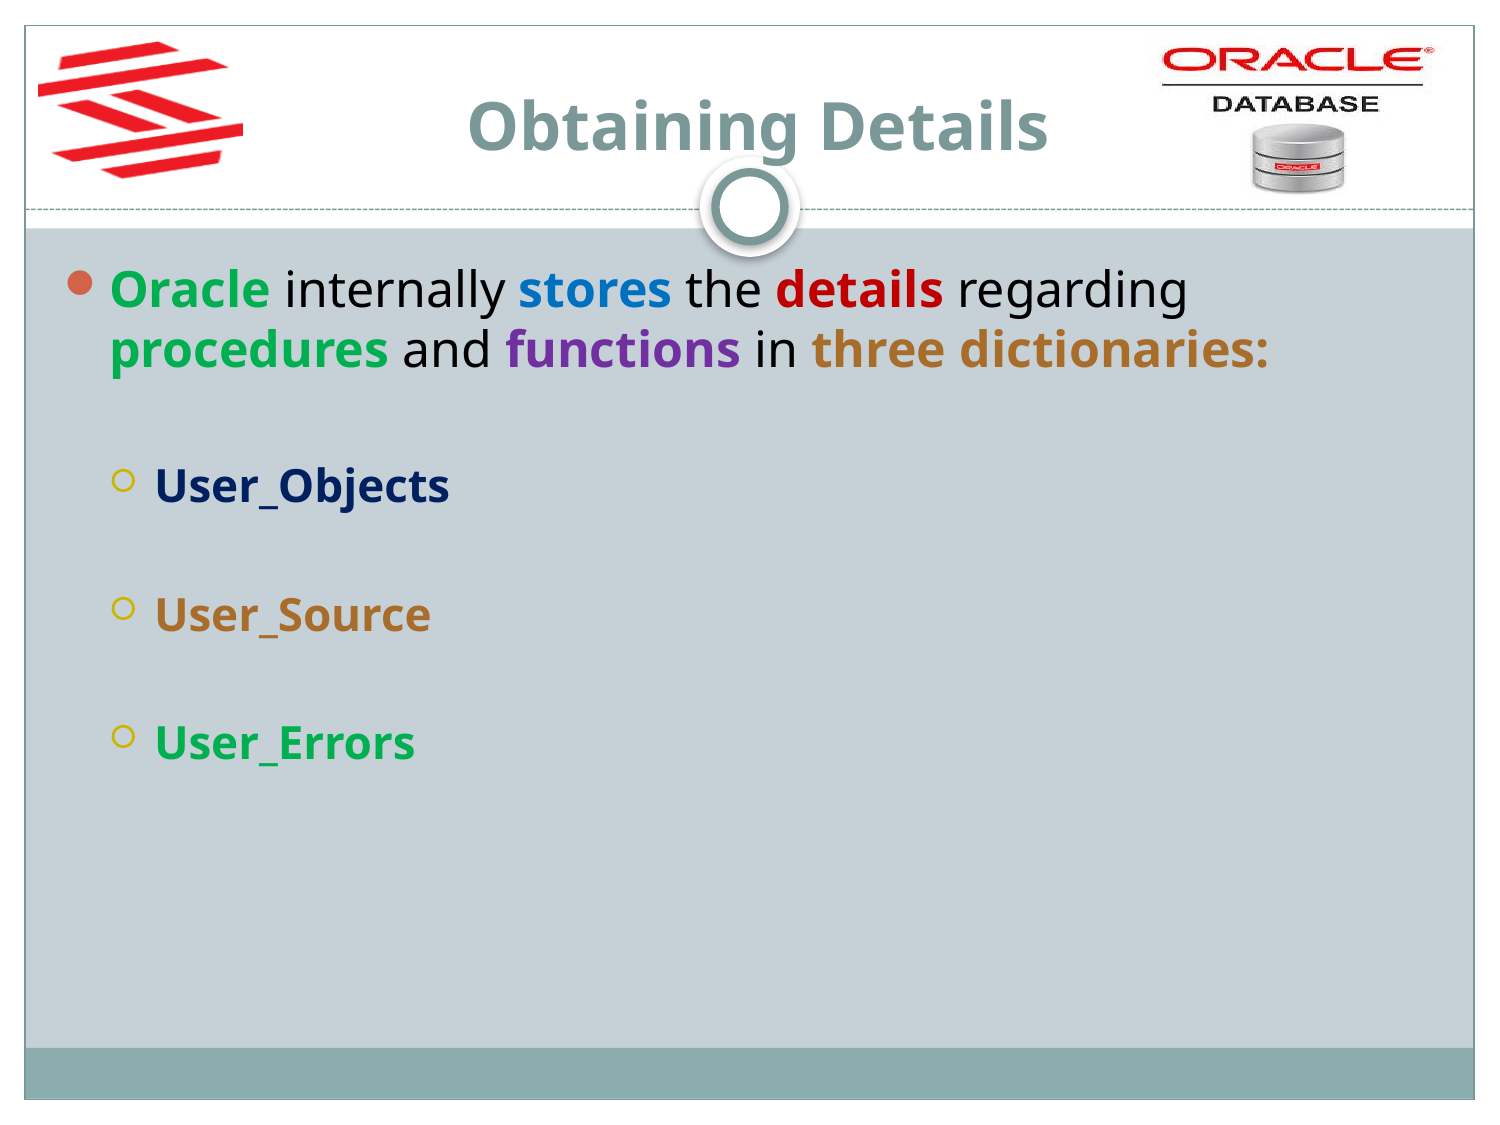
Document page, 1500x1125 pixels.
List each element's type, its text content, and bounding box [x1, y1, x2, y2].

title Obtaining Details [248, 46, 1141, 172]
picture [37, 40, 243, 185]
picture [1148, 34, 1453, 200]
list Oracle internally stores the details regarding procedures and functions in three dictionaries: User_Objects User_Source User_Errors [49, 250, 1445, 1047]
